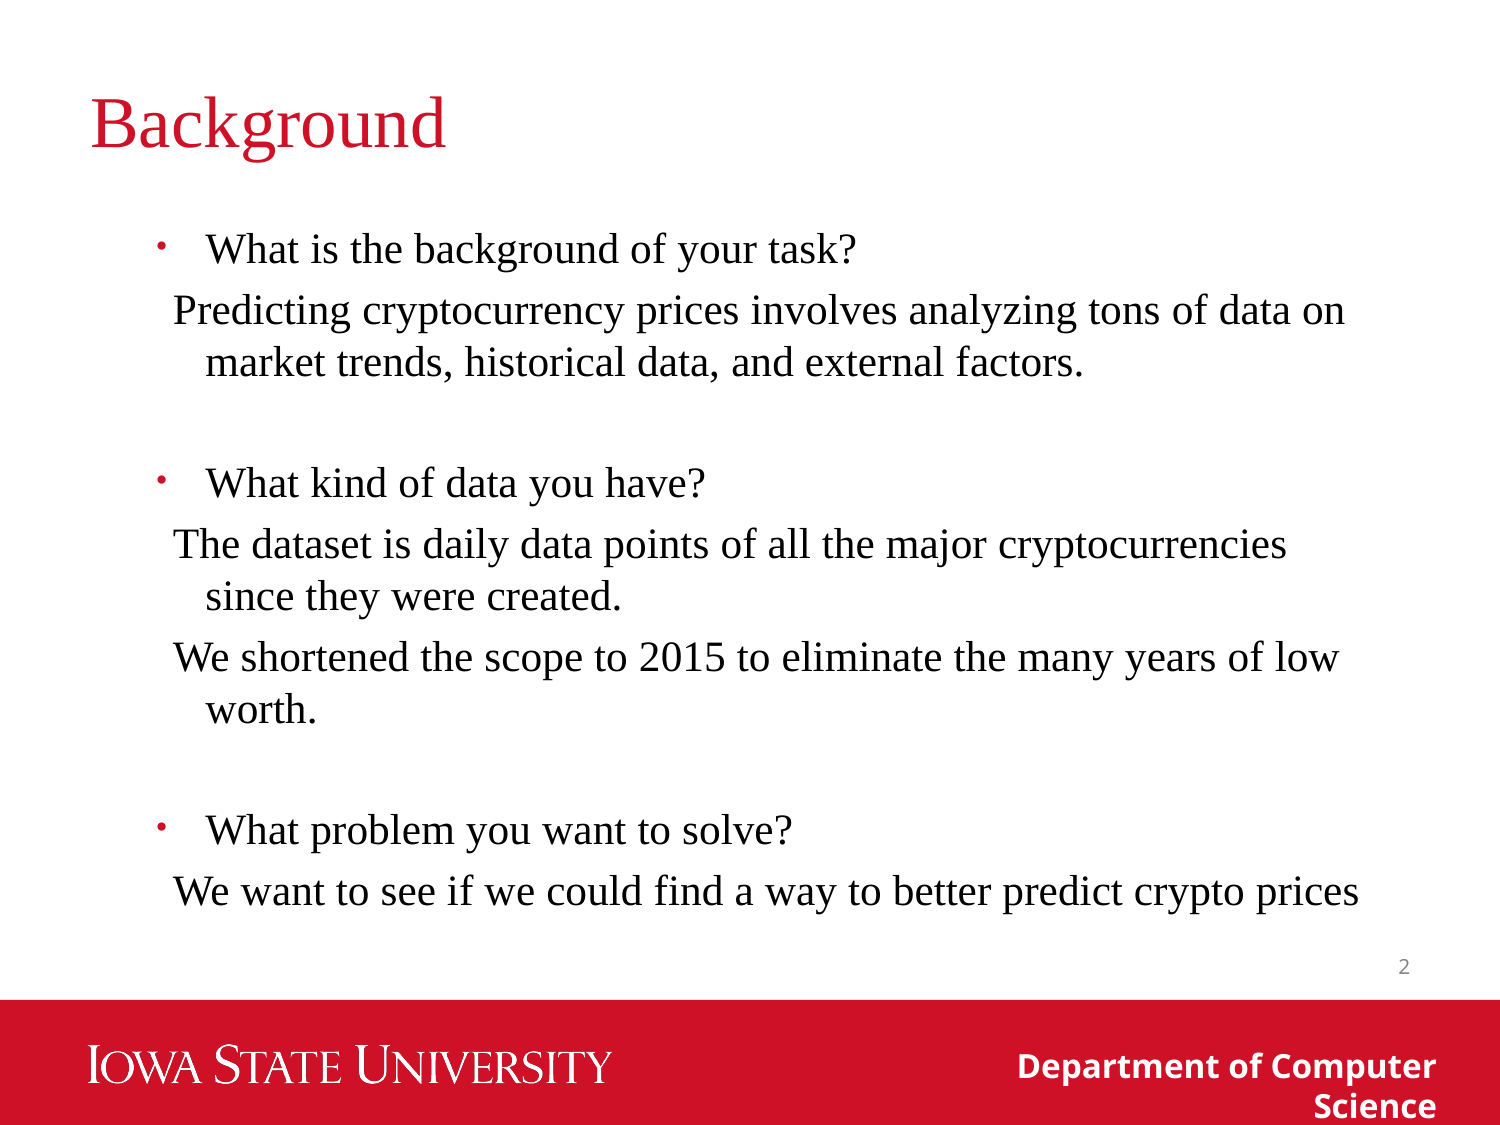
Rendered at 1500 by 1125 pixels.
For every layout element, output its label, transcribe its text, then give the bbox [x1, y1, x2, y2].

title Background [75, 24, 1350, 213]
list What is the background of your task? Predicting cryptocurrency prices involves analyzing tons of data on market trends, historical data, and external factors. What kind of data you have? The dataset is daily data points of all the major cryptocurrencies since they were created. We shortened the scope to 2015 to eliminate the many years of low worth. What problem you want to solve? We want to see if we could find a way to better predict crypto prices [137, 212, 1388, 938]
slide_number ‹#› [1074, 937, 1425, 998]
picture [87, 1044, 613, 1088]
